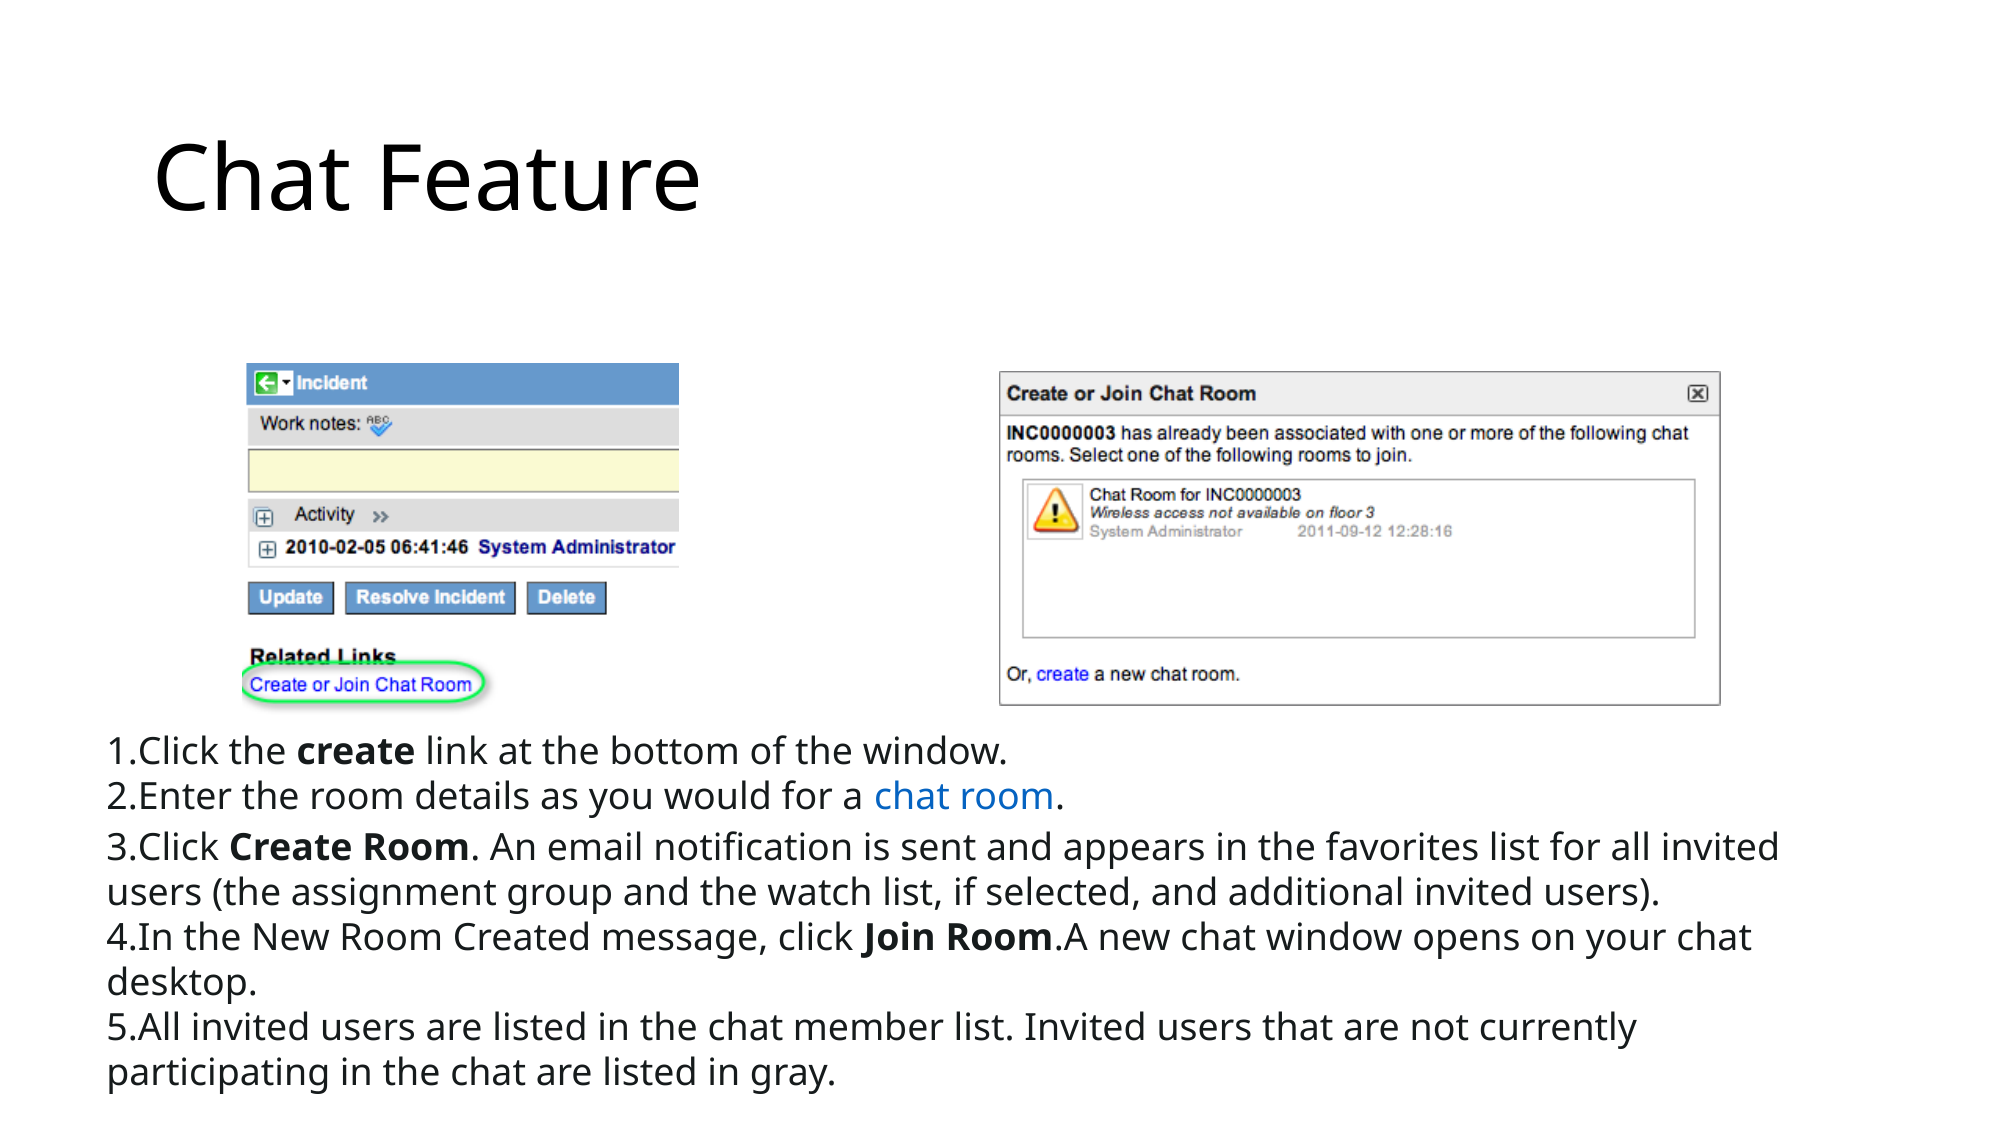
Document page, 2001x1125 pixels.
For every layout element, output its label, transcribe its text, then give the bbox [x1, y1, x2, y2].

picture [999, 371, 1721, 706]
picture [242, 363, 679, 715]
title Chat Feature [137, 71, 1863, 290]
text_box Click the create link at the bottom of the window. Enter the room details as you would for a chat room. Click Create Room. An email notification is sent and appears in the favorites list for all invited users (the assignment group and the watch list, if selected, and additional invited users). In the New Room Created message, click Join Room.A new chat window opens on your chat desktop. All invited users are listed in the chat member list. Invited users that are not currently participating in the chat are listed in gray. [91, 720, 1863, 1101]
